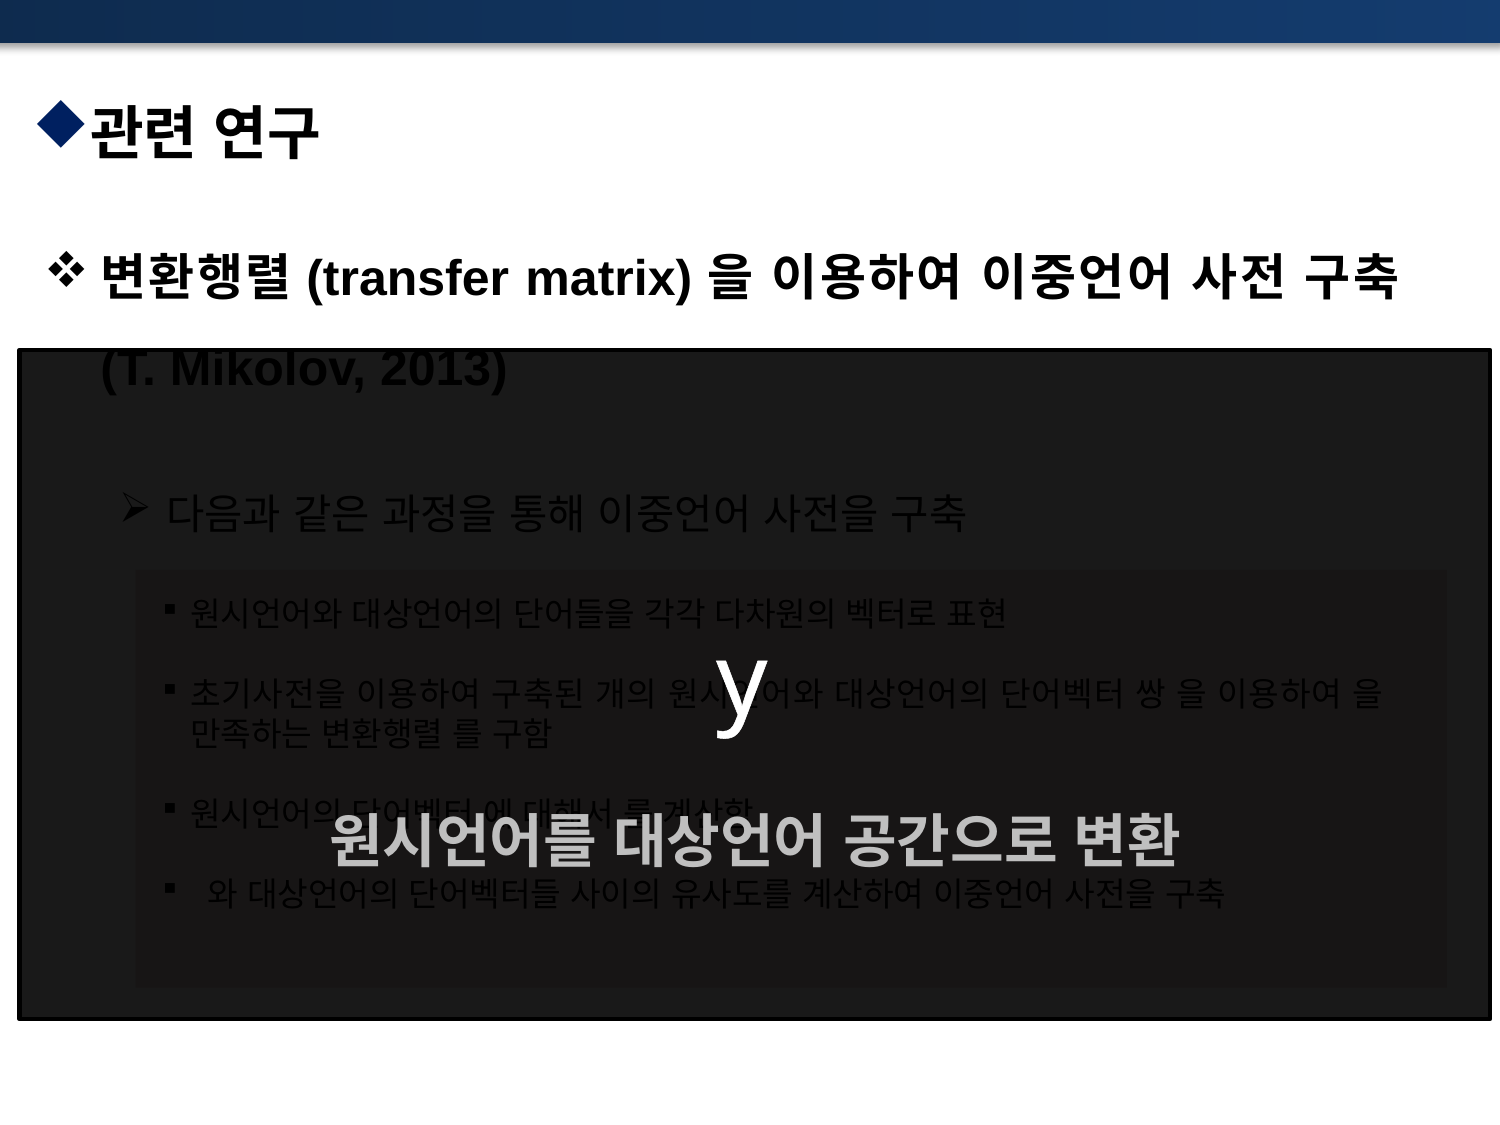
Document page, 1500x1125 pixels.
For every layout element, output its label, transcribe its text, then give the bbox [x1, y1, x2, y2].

text_box [0, 0, 1500, 45]
text_box 변환행렬(transfer matrix)을 이용하여 이중언어 사전 구축 (T. Mikolov, 2013) 다음과 같은 과정을 통해 이중언어 사전을 구축 [27, 206, 1449, 348]
text_box 관련 연구 [16, 64, 1484, 198]
